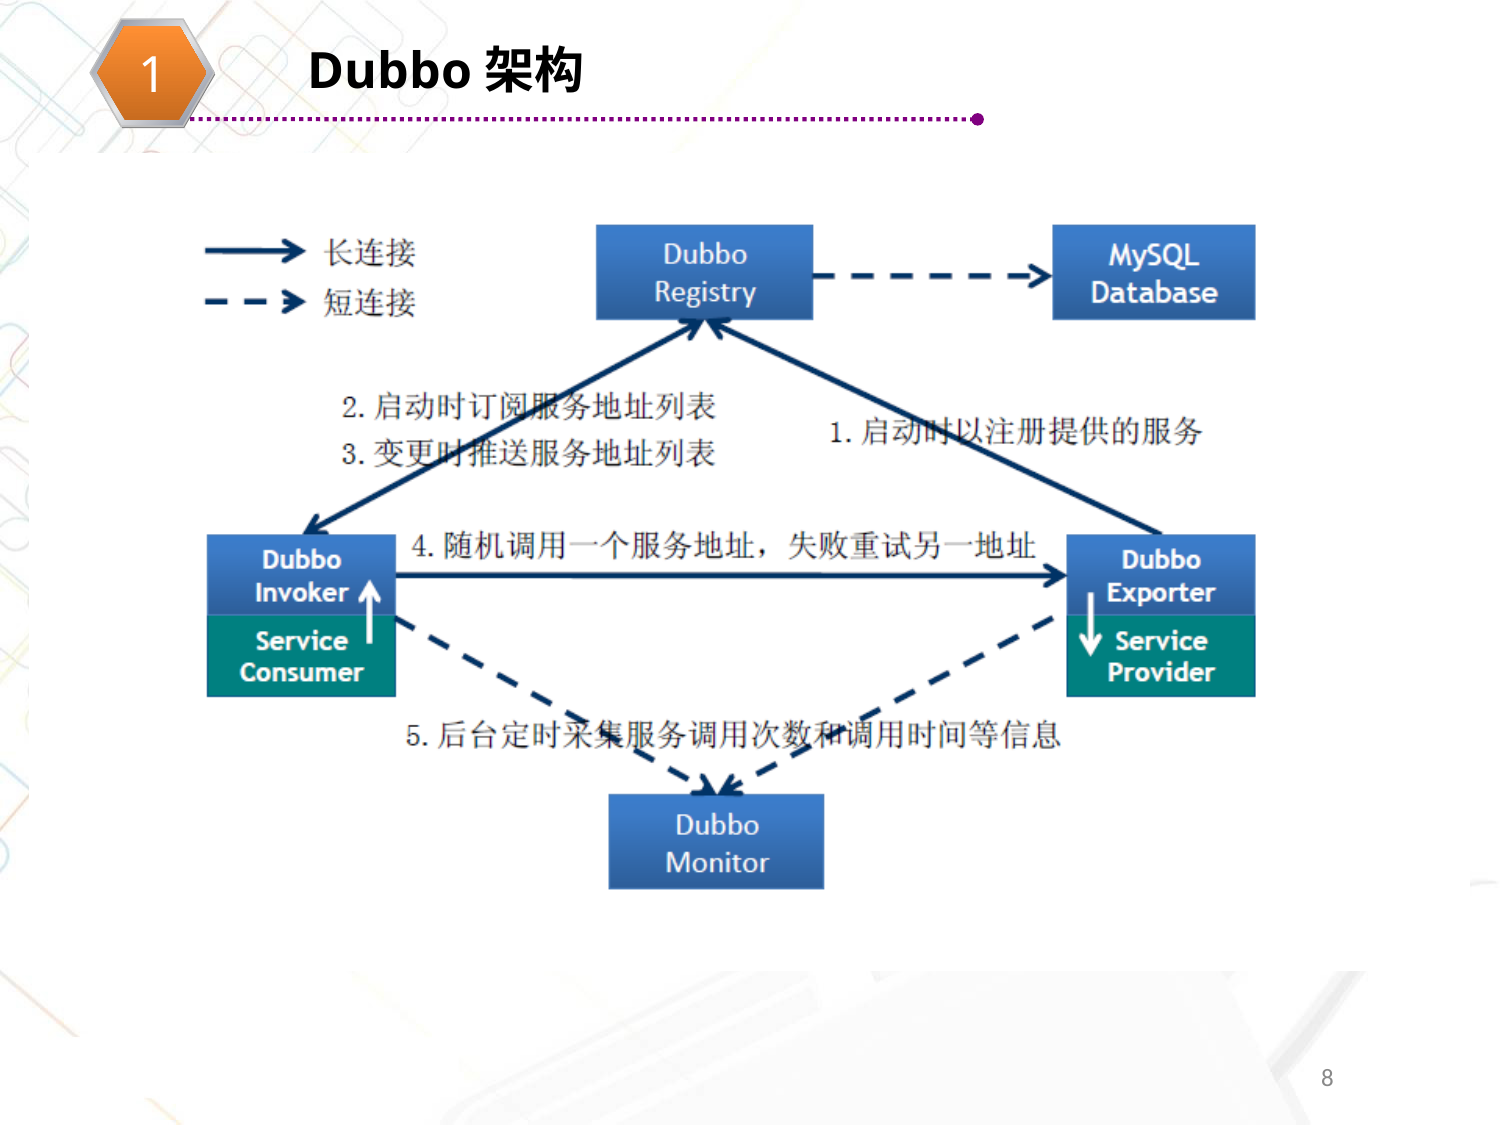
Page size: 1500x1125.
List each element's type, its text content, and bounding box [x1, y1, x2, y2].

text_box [89, 18, 978, 129]
slide_number 8 [1010, 1046, 1361, 1107]
picture [0, 0, 1500, 1125]
